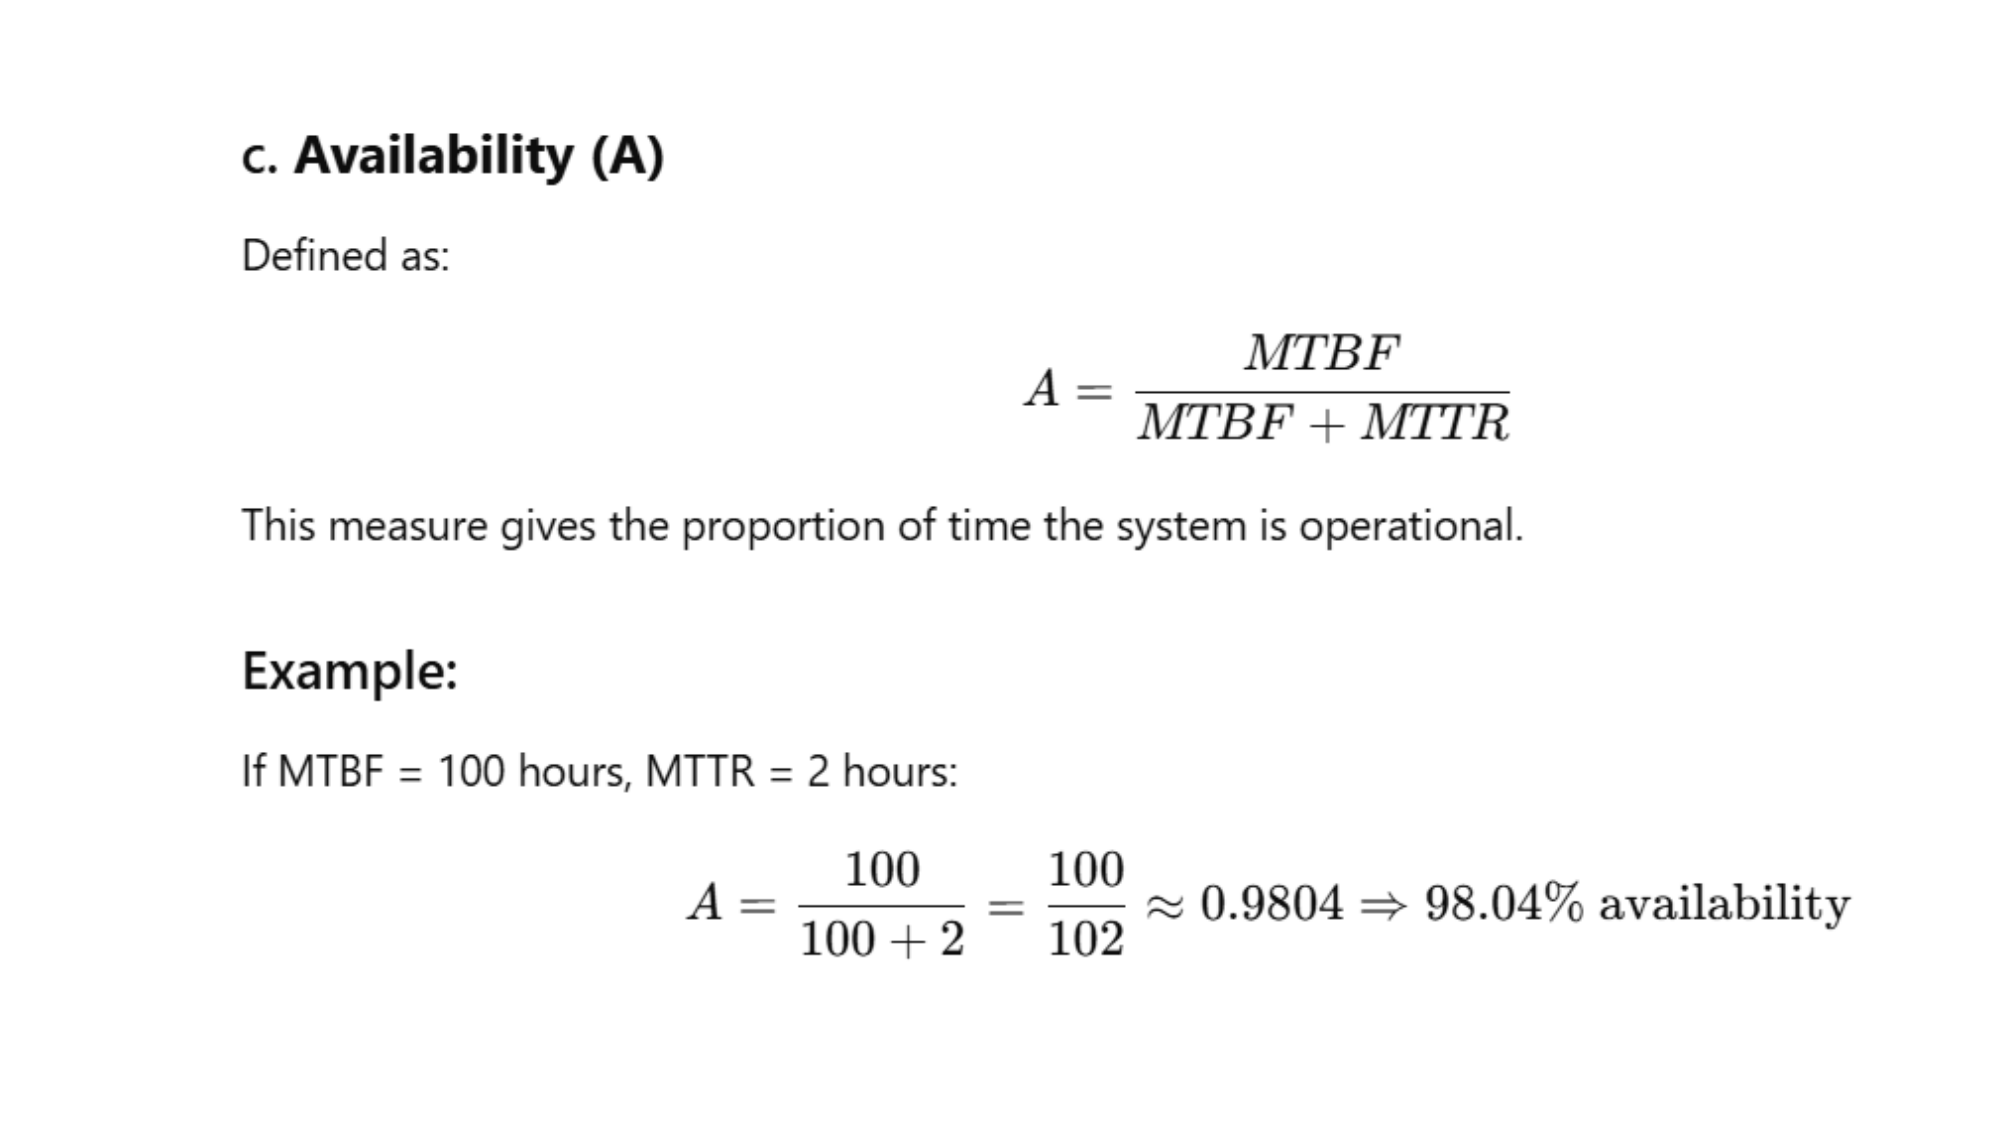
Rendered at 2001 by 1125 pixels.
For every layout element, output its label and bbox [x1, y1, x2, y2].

list [104, 128, 1895, 997]
